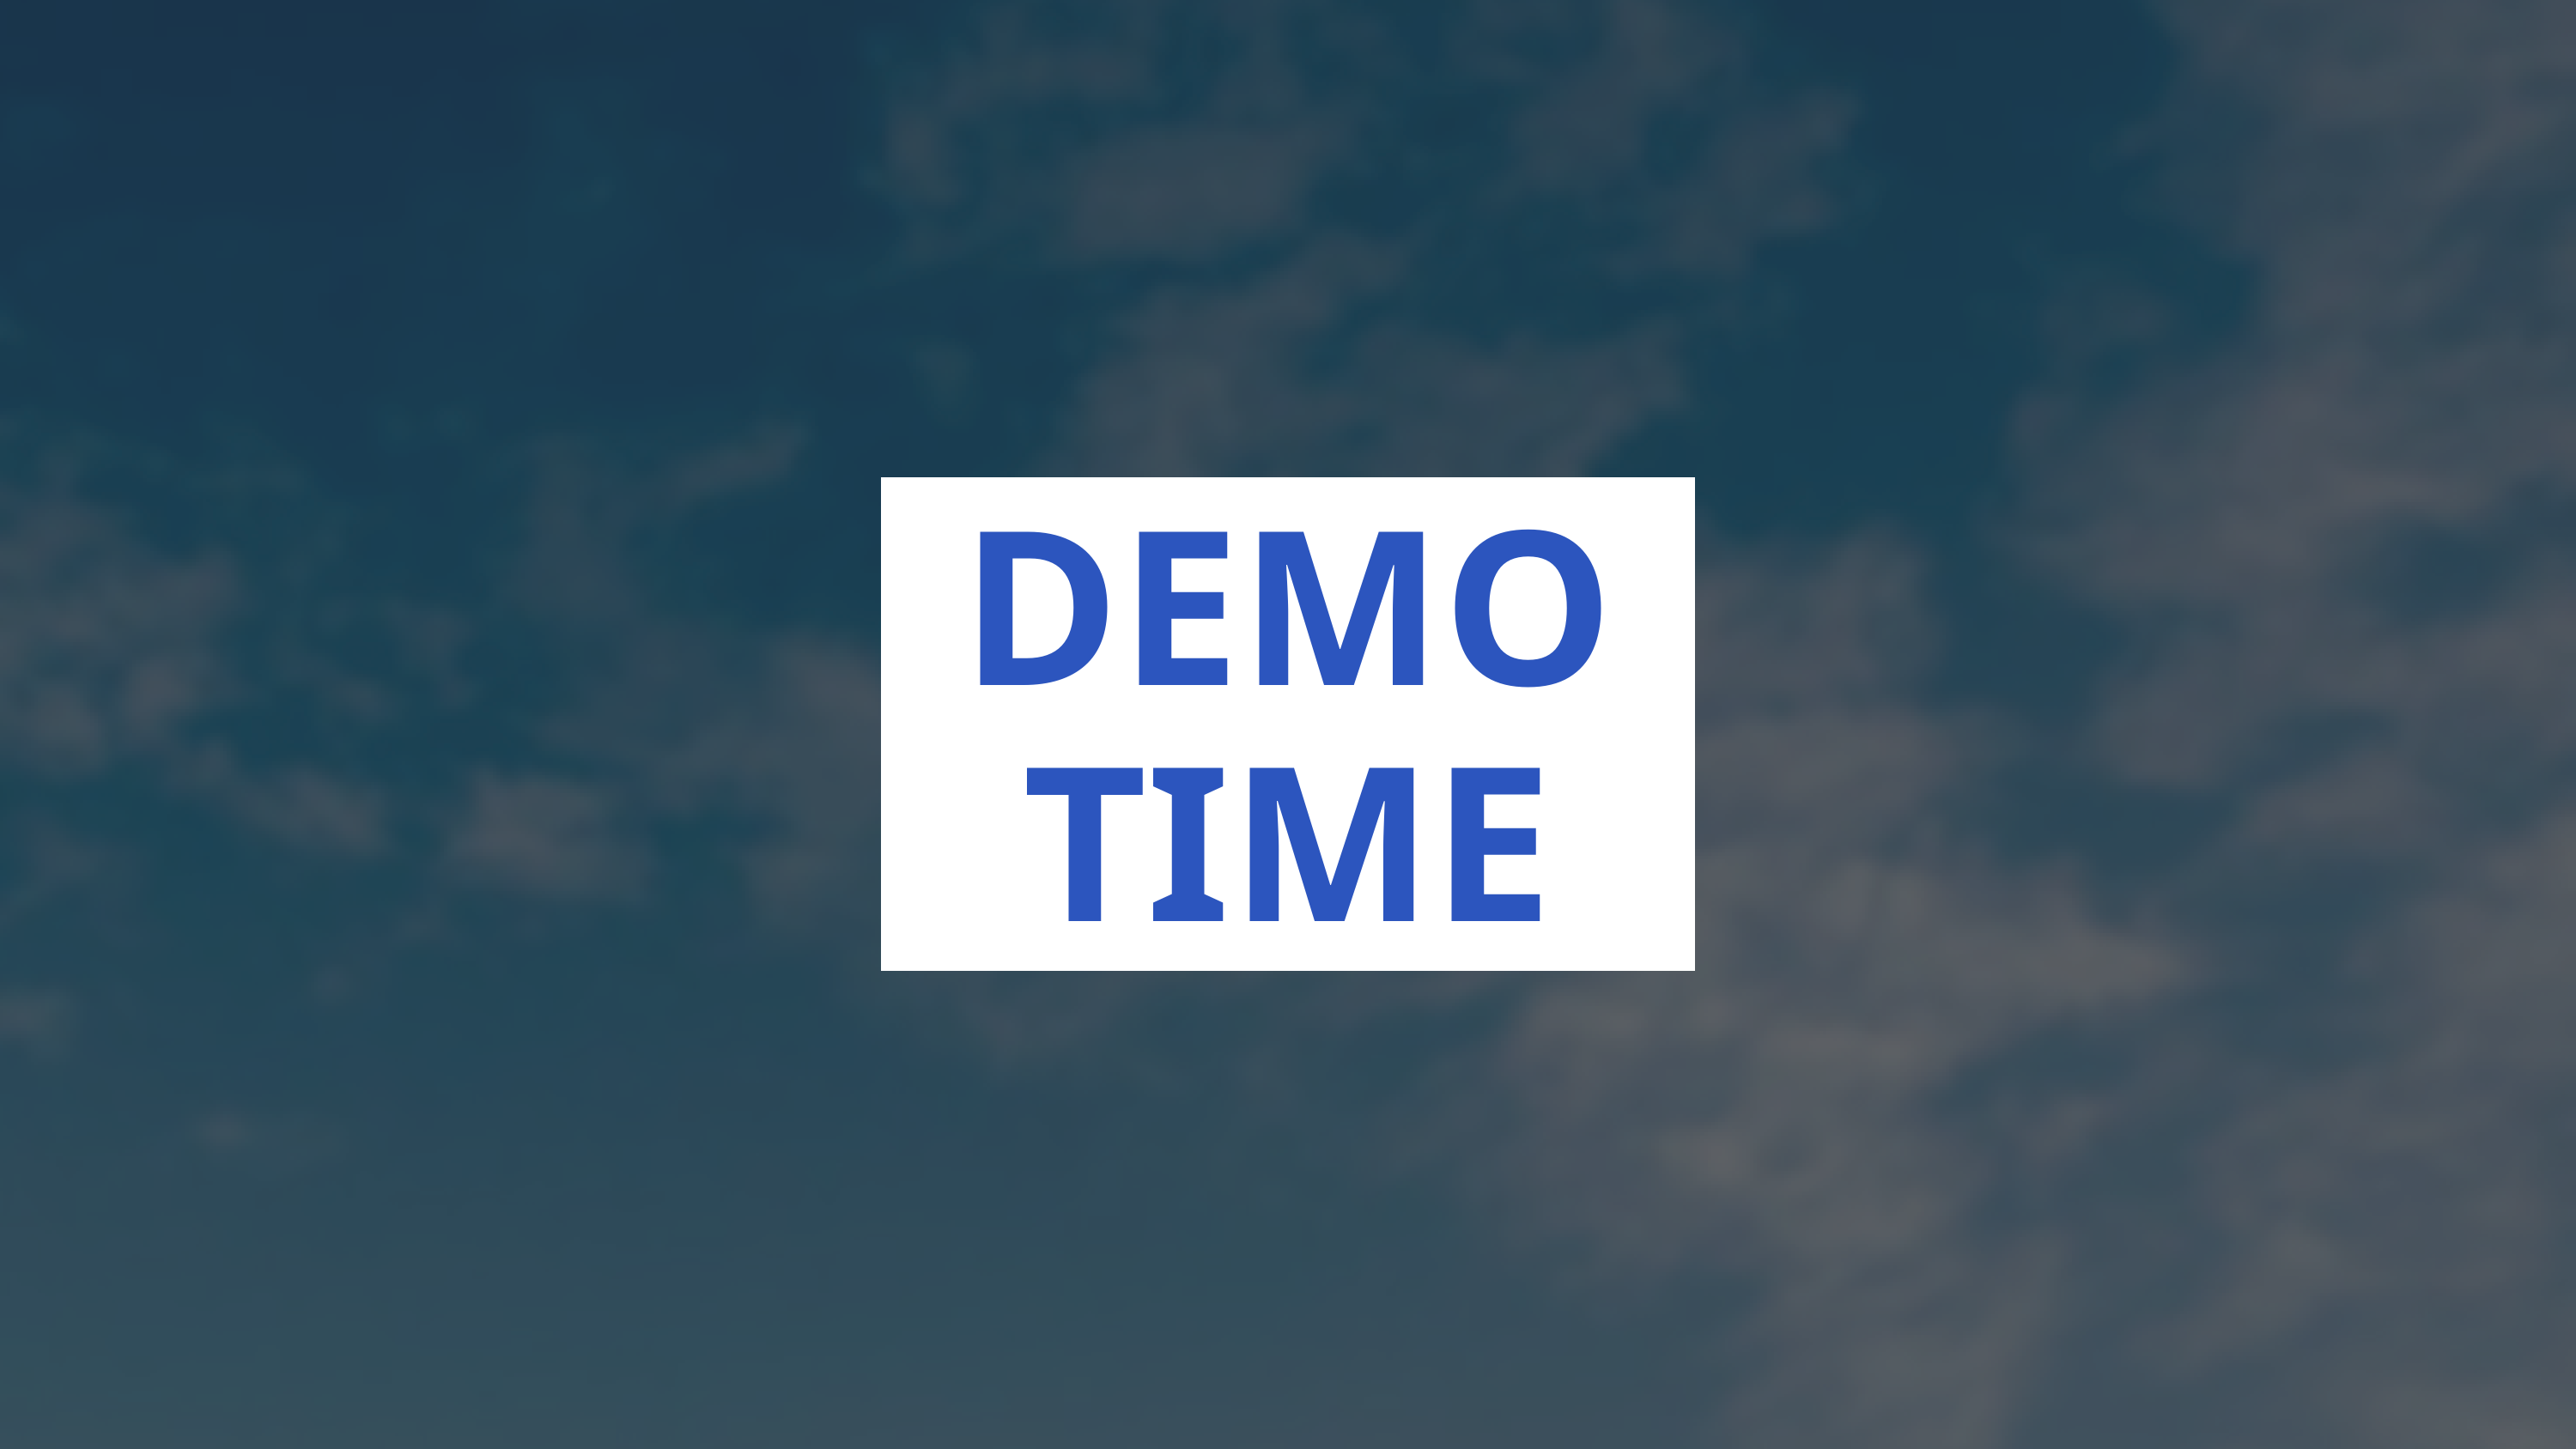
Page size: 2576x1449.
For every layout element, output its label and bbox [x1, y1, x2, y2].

text_box [881, 476, 1695, 972]
text_box [0, 0, 2576, 1449]
